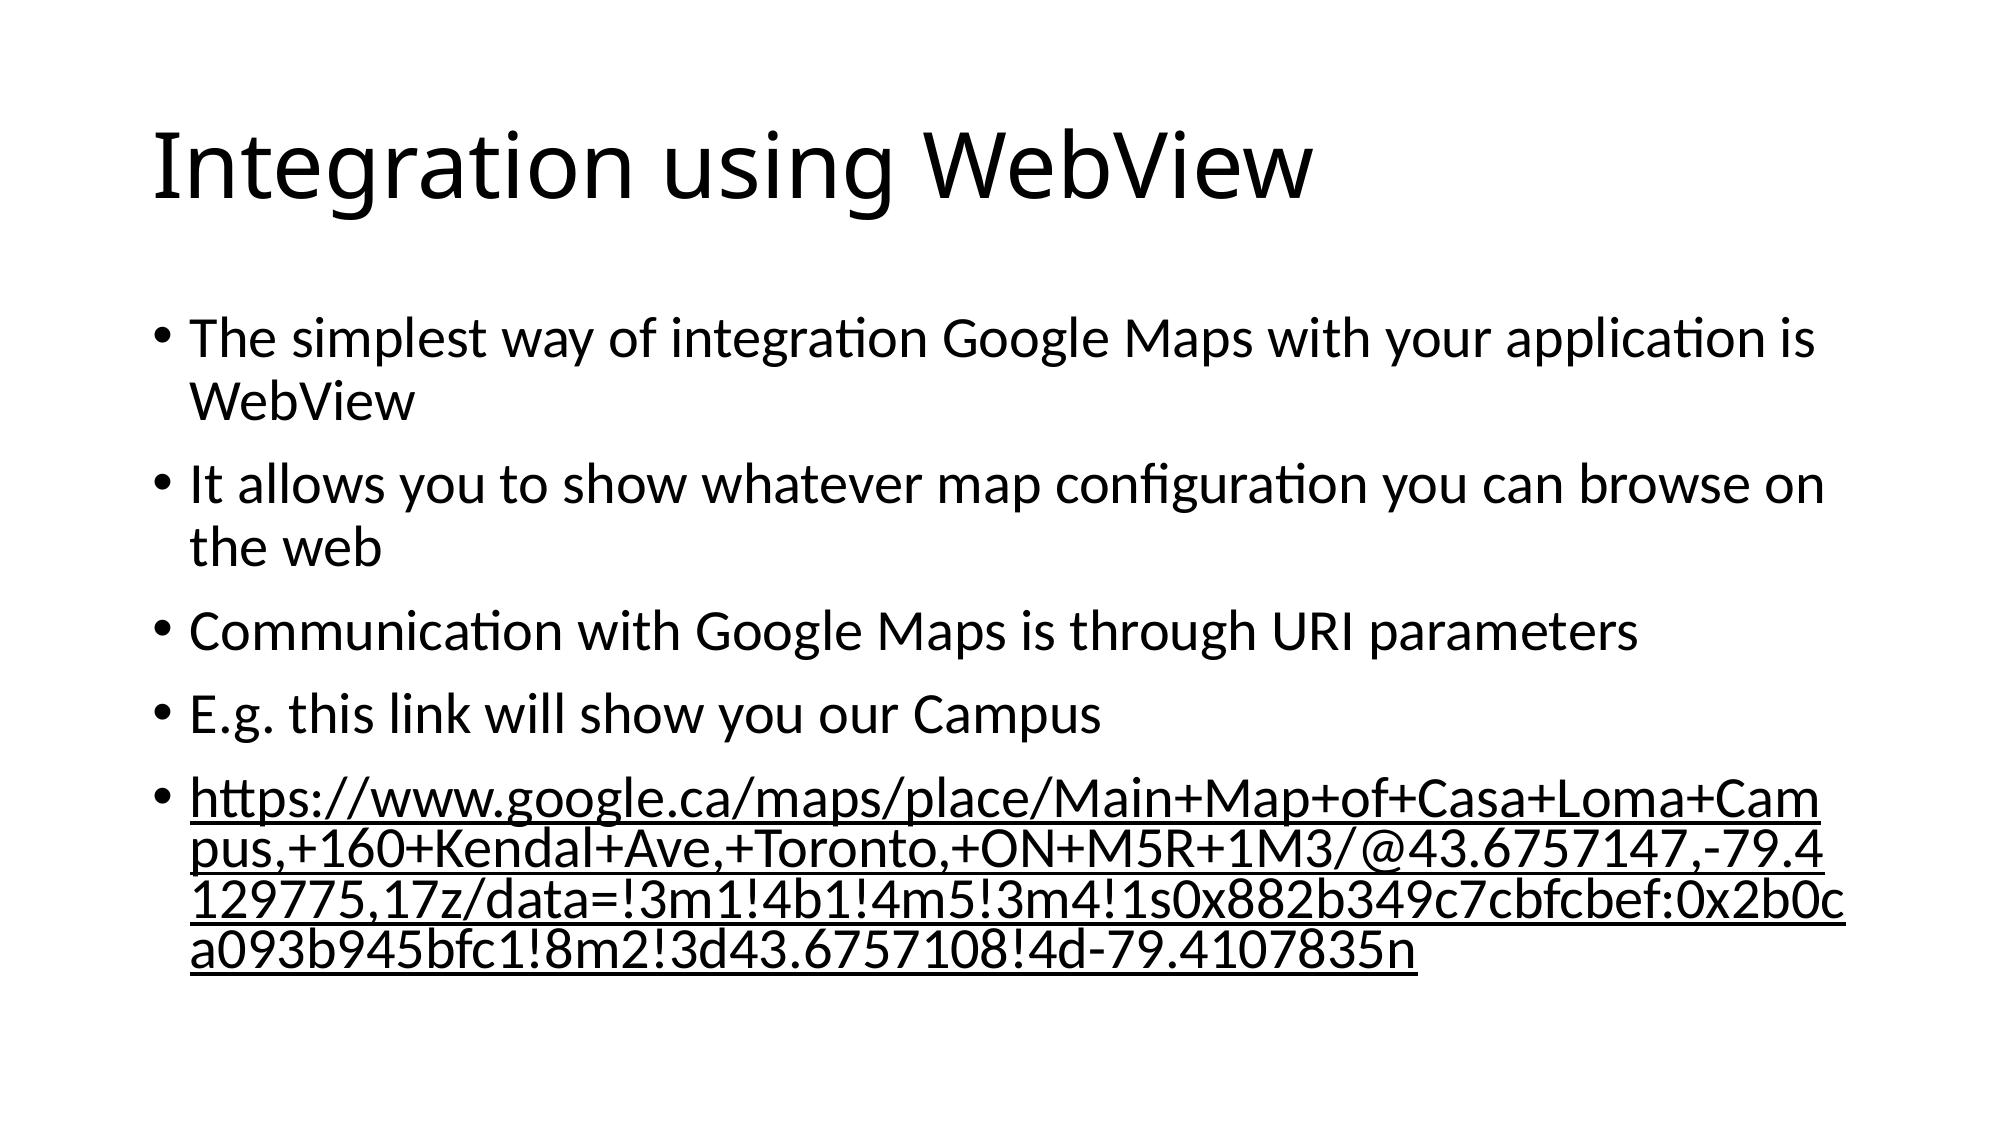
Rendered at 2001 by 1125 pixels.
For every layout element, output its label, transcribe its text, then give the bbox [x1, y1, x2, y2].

title Integration using WebView [137, 59, 1863, 278]
list The simplest way of integration Google Maps with your application is WebView It allows you to show whatever map configuration you can browse on the web Communication with Google Maps is through URI parameters E.g. this link will show you our Campus https://www.google.ca/maps/place/Main+Map+of+Casa+Loma+Campus,+160+Kendal+Ave,+Toronto,+ON+M5R+1M3/@43.6757147,-79.4129775,17z/data=!3m1!4b1!4m5!3m4!1s0x882b349c7cbfcbef:0x2b0ca093b945bfc1!8m2!3d43.6757108!4d-79.4107835n [137, 299, 1863, 1014]
